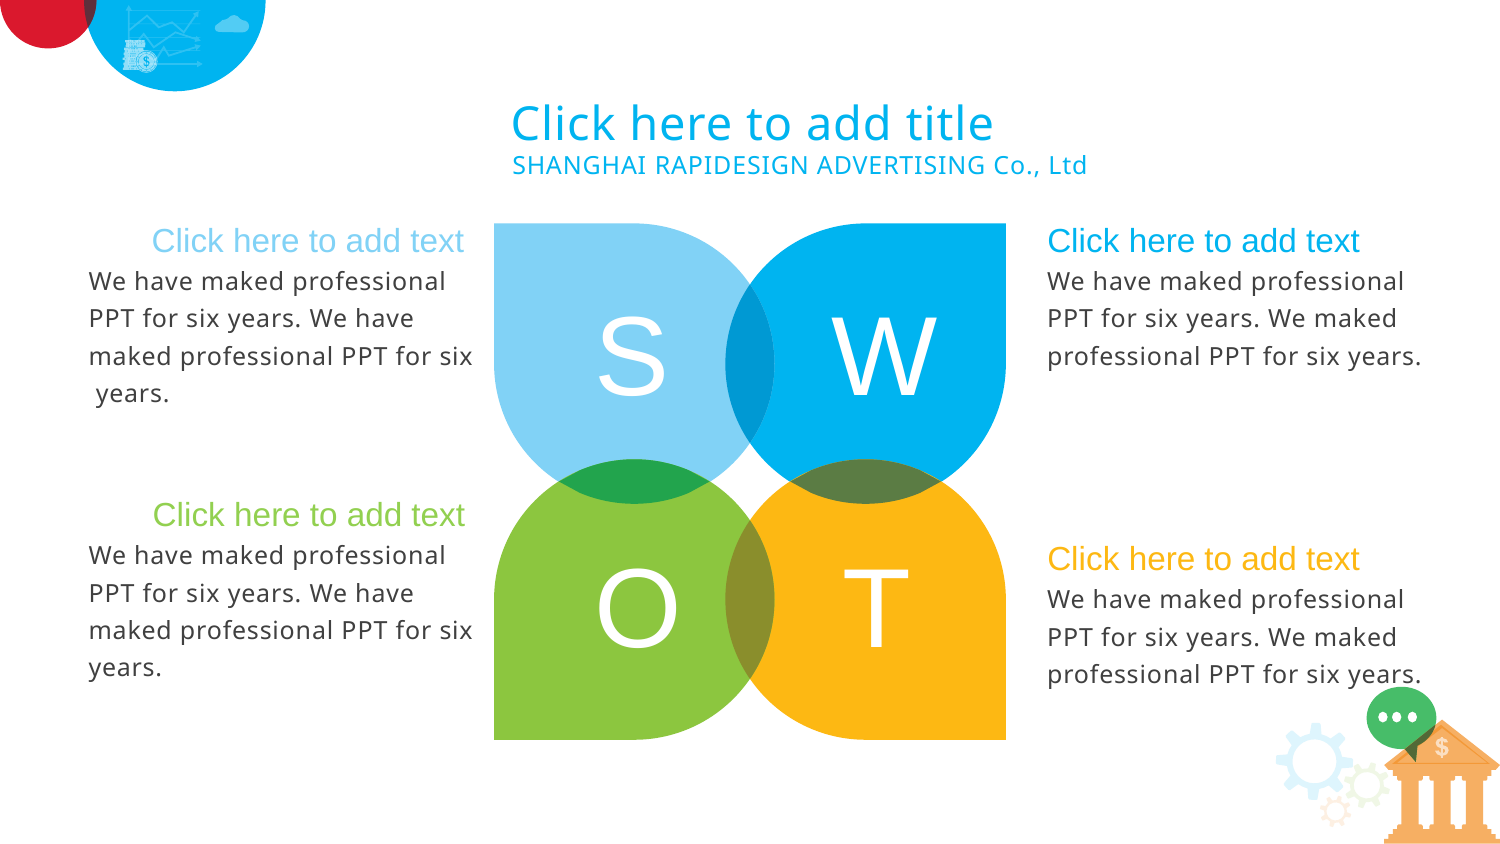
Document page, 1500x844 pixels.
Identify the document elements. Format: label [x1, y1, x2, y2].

text_box [494, 223, 1033, 740]
text_box [495, 86, 1500, 188]
text_box [73, 211, 745, 418]
text_box [73, 485, 494, 692]
text_box [1032, 211, 1500, 414]
text_box [1033, 529, 1500, 694]
